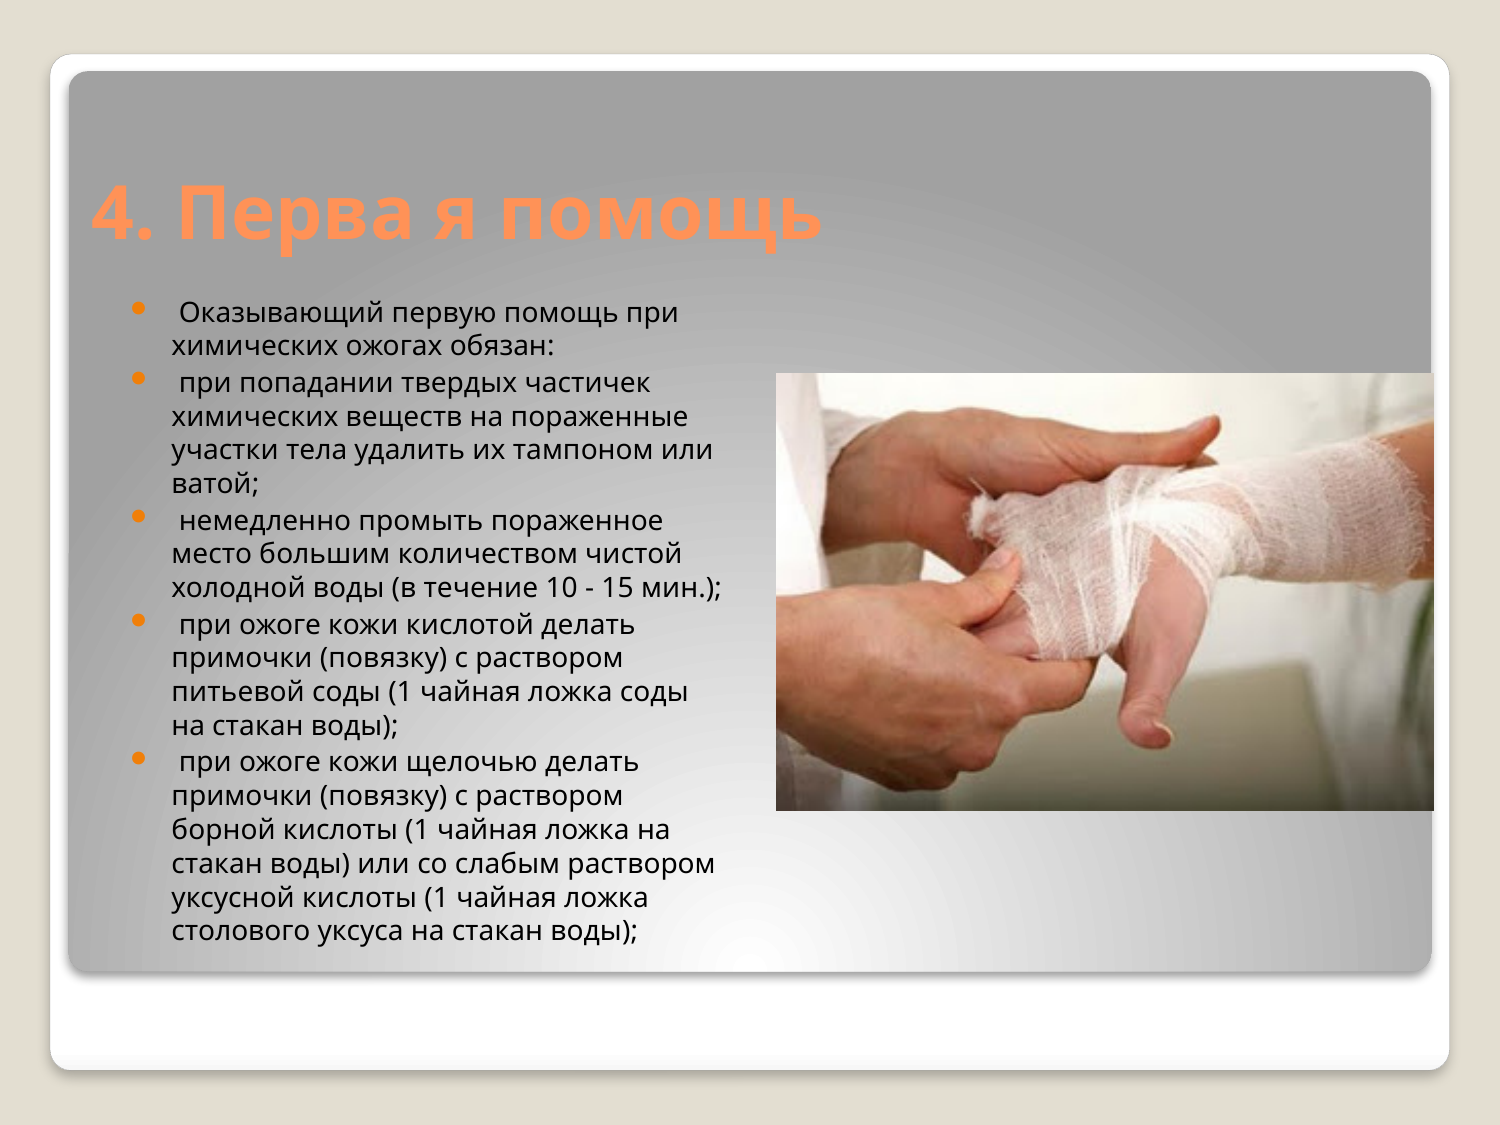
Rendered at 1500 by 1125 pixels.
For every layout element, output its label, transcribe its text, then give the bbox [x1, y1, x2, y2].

picture [776, 373, 1434, 811]
title 4. Перва я помощь [76, 90, 1420, 263]
list Оказывающий первую помощь при химических ожогах обязан: при попадании твердых частичек химических веществ на пораженные участки тела удалить их тампоном или ватой; немедленно промыть пораженное место большим количеством чистой холодной воды (в течение 10 - 15 мин.); при ожоге кожи кислотой делать примочки (повязку) с раствором питьевой соды (1 чайная ложка соды на стакан воды); при ожоге кожи щелочью делать примочки (повязку) с раствором борной кислоты (1 чайная ложка на стакан воды) или со слабым раствором уксусной кислоты (1 чайная ложка столового уксуса на стакан воды); [100, 278, 746, 999]
